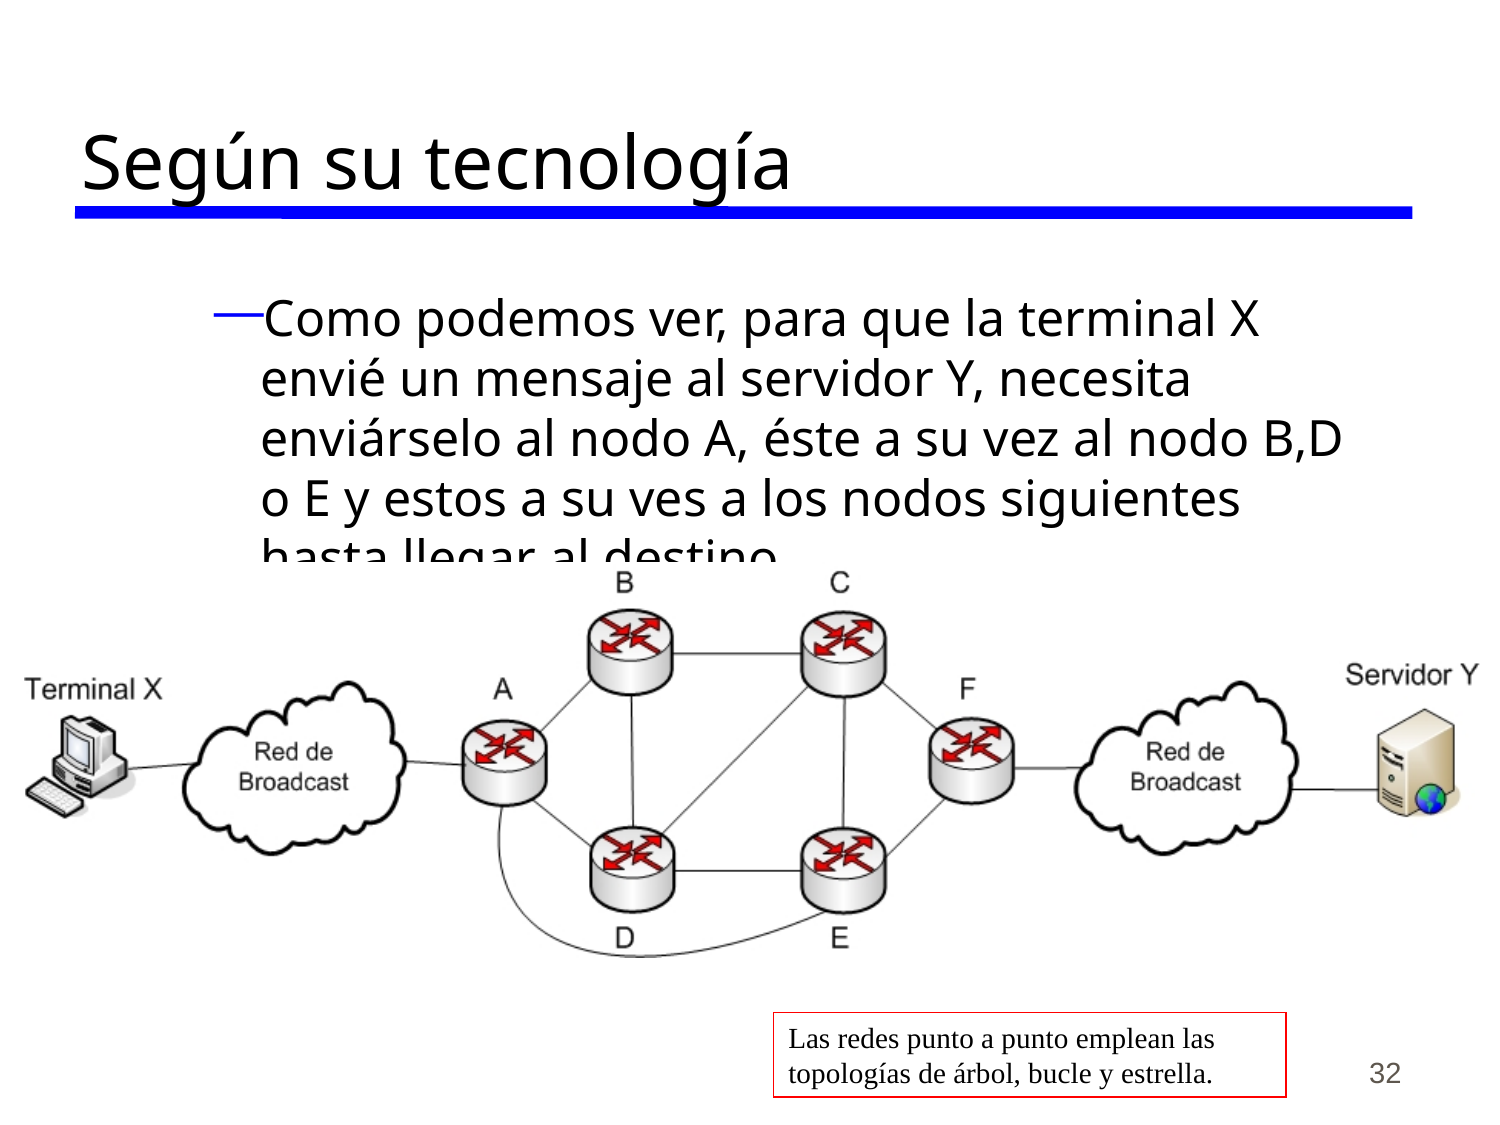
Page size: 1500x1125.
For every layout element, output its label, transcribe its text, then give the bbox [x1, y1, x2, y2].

text_box Las redes punto a punto emplean las topologías de árbol, bucle y estrella. [773, 1012, 1286, 1098]
picture [24, 562, 1481, 958]
slide_number 32 [1104, 1021, 1417, 1097]
title Según su tecnología [66, 24, 1413, 213]
list Como podemos ver, para que la terminal X envié un mensaje al servidor Y, necesita enviárselo al nodo A, éste a su vez al nodo B,D o E y estos a su ves a los nodos siguientes hasta llegar al destino. [123, 278, 1399, 560]
